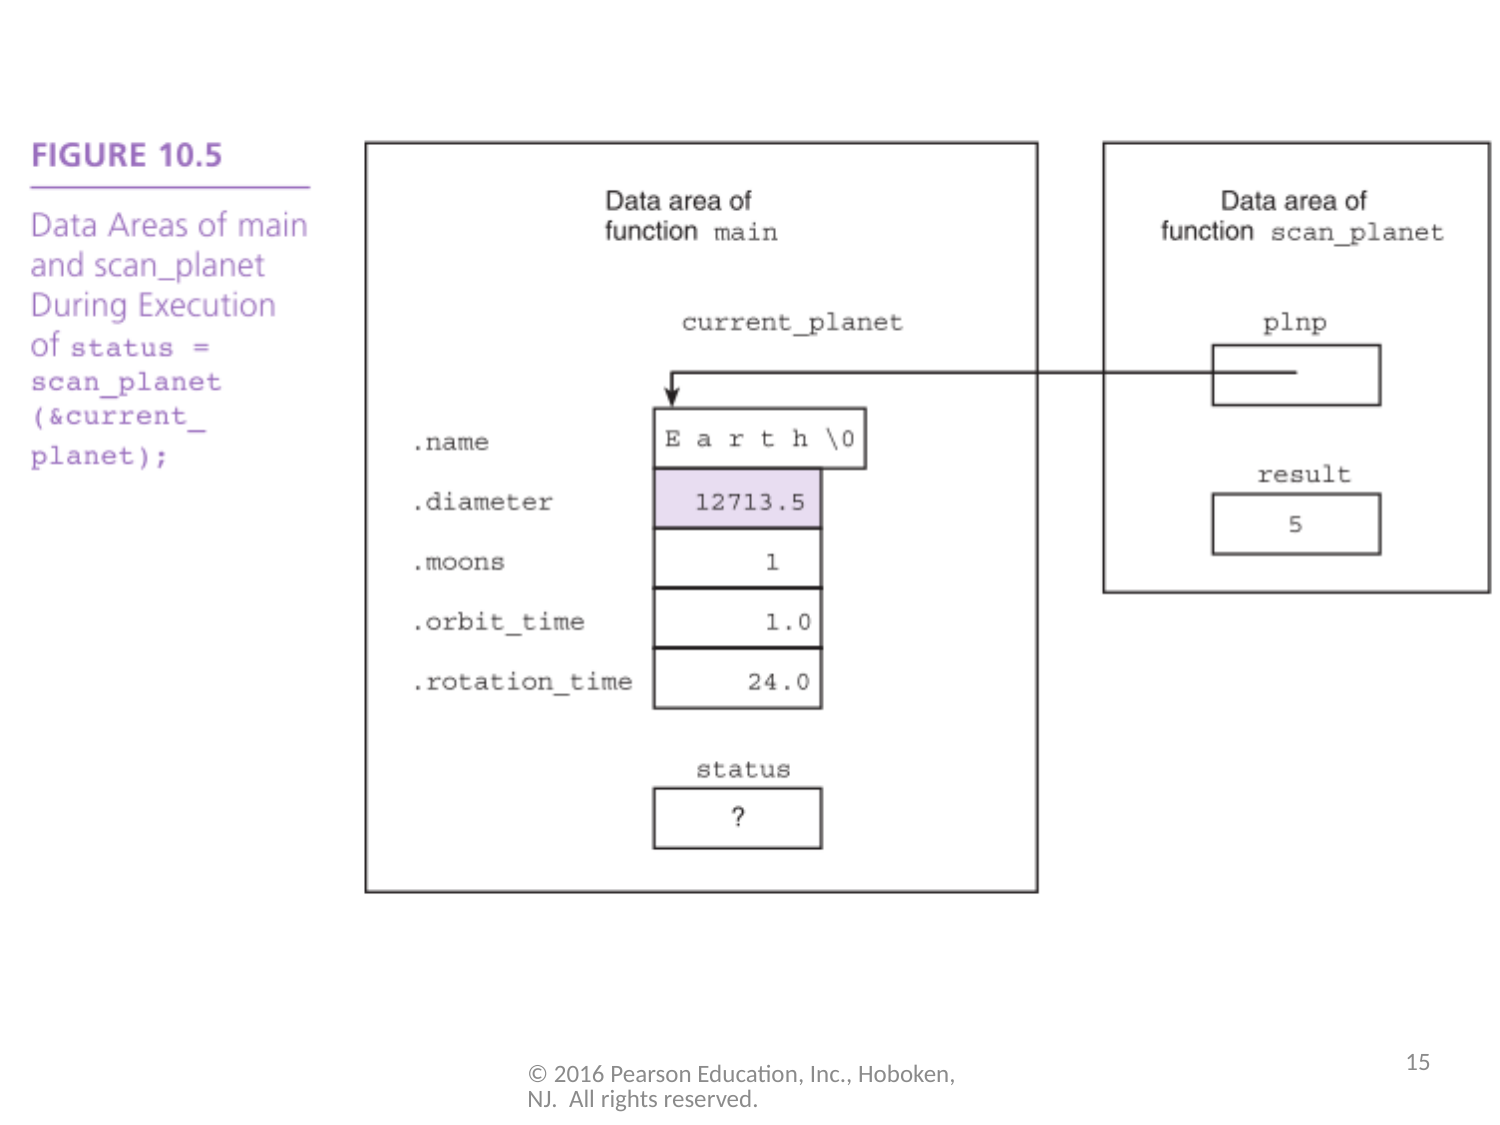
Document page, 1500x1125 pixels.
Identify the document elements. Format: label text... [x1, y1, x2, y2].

slide_number 15 [1095, 1030, 1446, 1091]
picture [16, 103, 1500, 916]
footer © 2016 Pearson Education, Inc., Hoboken, NJ. All rights reserved. [512, 1042, 988, 1103]
